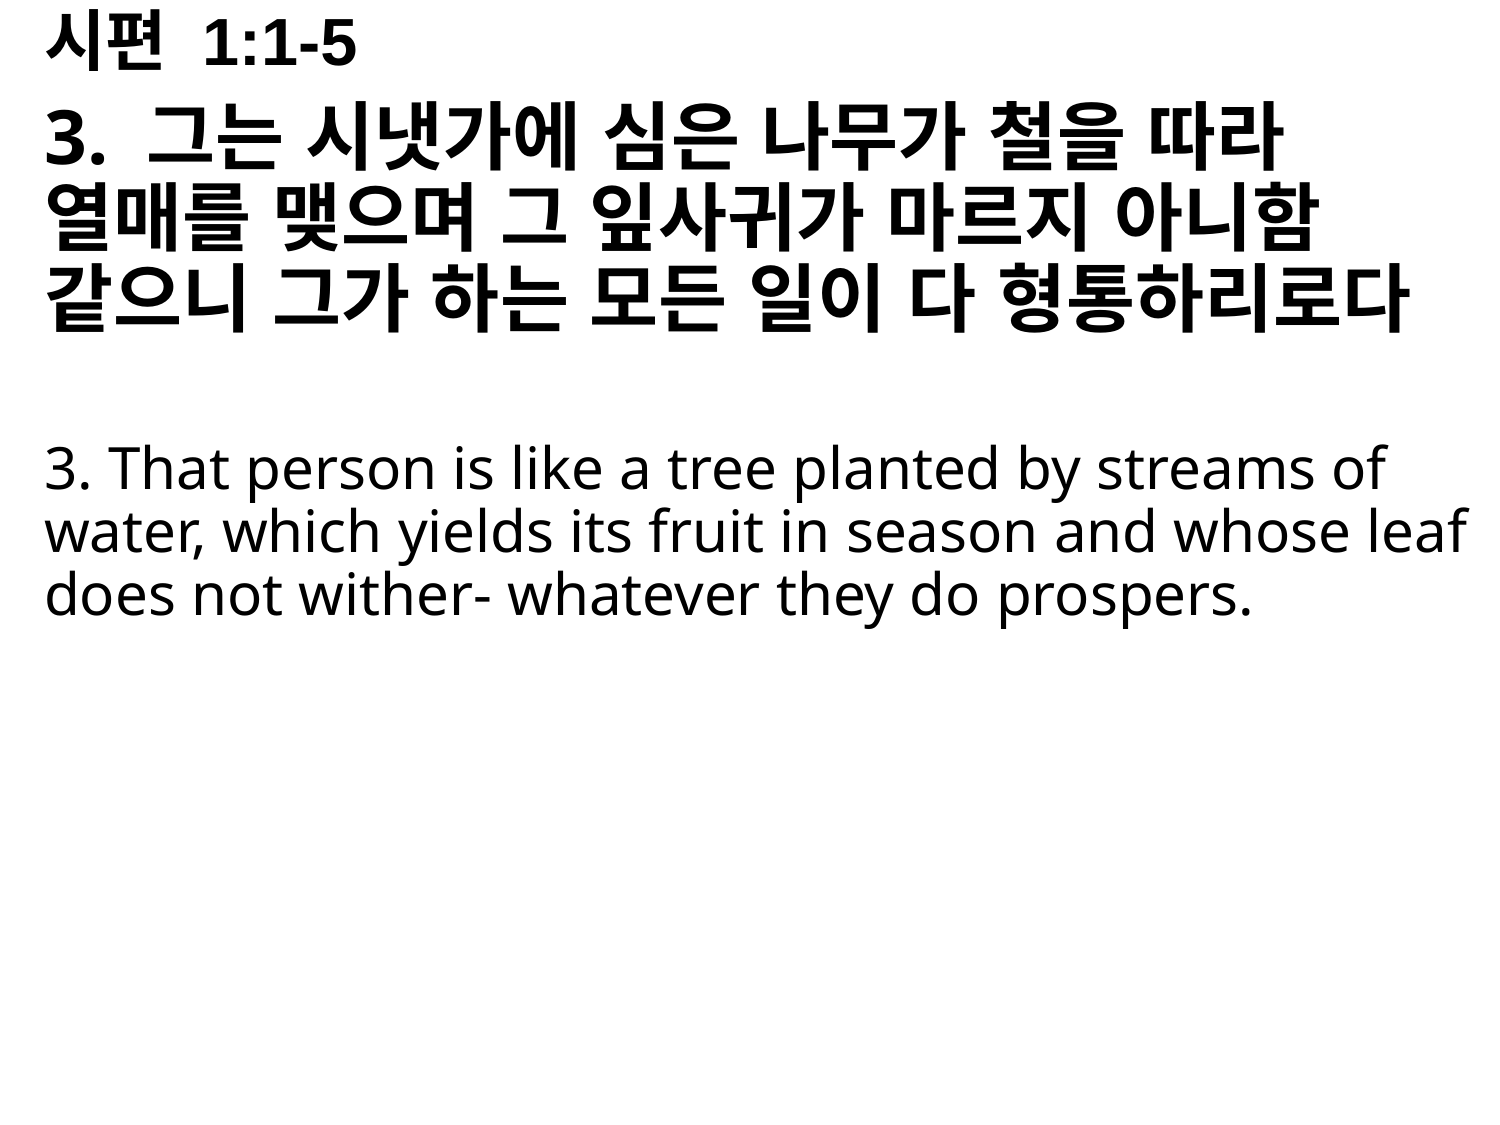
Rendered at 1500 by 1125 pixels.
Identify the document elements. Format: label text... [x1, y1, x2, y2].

text_box 시편 1:1-5 3. 그는 시냇가에 심은 나무가 철을 따라 열매를 맺으며 그 잎사귀가 마르지 아니함 같으니 그가 하는 모든 일이 다 형통하리로다 3. That person is like a tree planted by streams of water, which yields its fruit in season and whose leaf does not wither- whatever they do prospers. [29, 0, 1495, 386]
